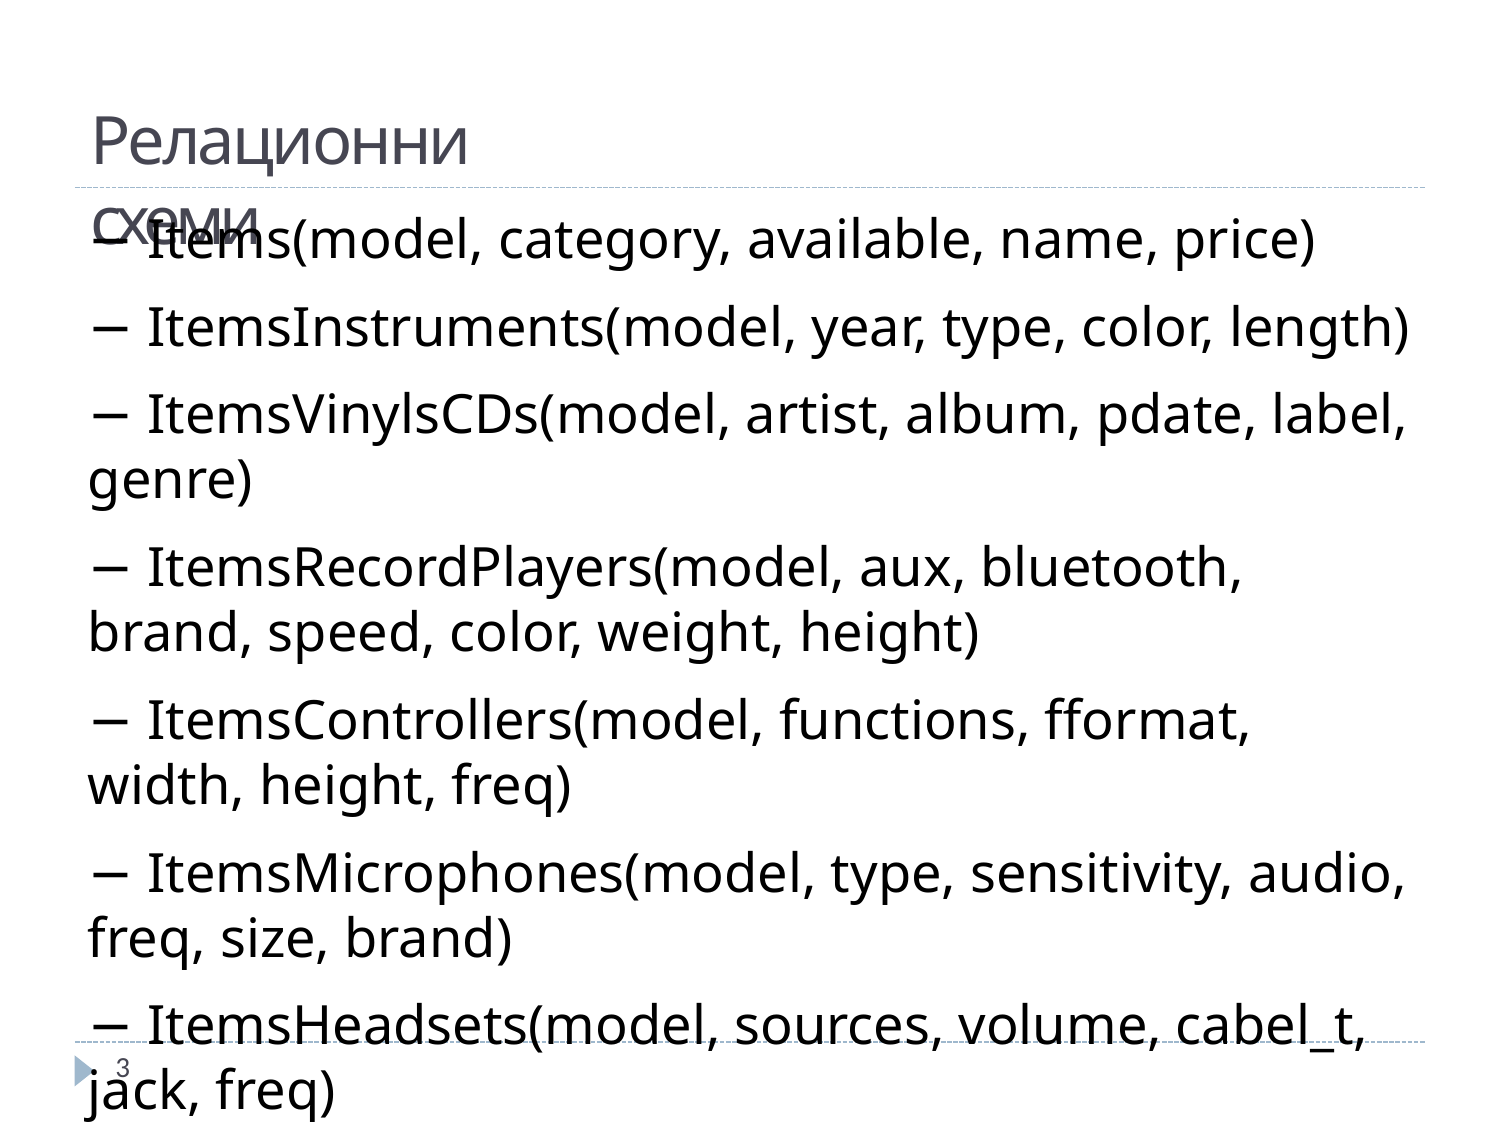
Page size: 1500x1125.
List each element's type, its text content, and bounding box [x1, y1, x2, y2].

title Релационни схеми [87, 95, 654, 188]
text_box − Items(model, category, available, name, price) − ItemsInstruments(model, year, type, color, length) − ItemsVinylsCDs(model, artist, album, pdate, label, genre) − ItemsRecordPlayers(model, aux, bluetooth, brand, speed, color, weight, height) − ItemsControllers(model, functions, fformat, width, height, freq) − ItemsMicrophones(model, type, sensitivity, audio, freq, size, brand) − ItemsHeadsets(model, sources, volume, cabel_t, jack, freq) [87, 188, 1415, 1121]
slide_number 3 [109, 1121, 137, 1125]
